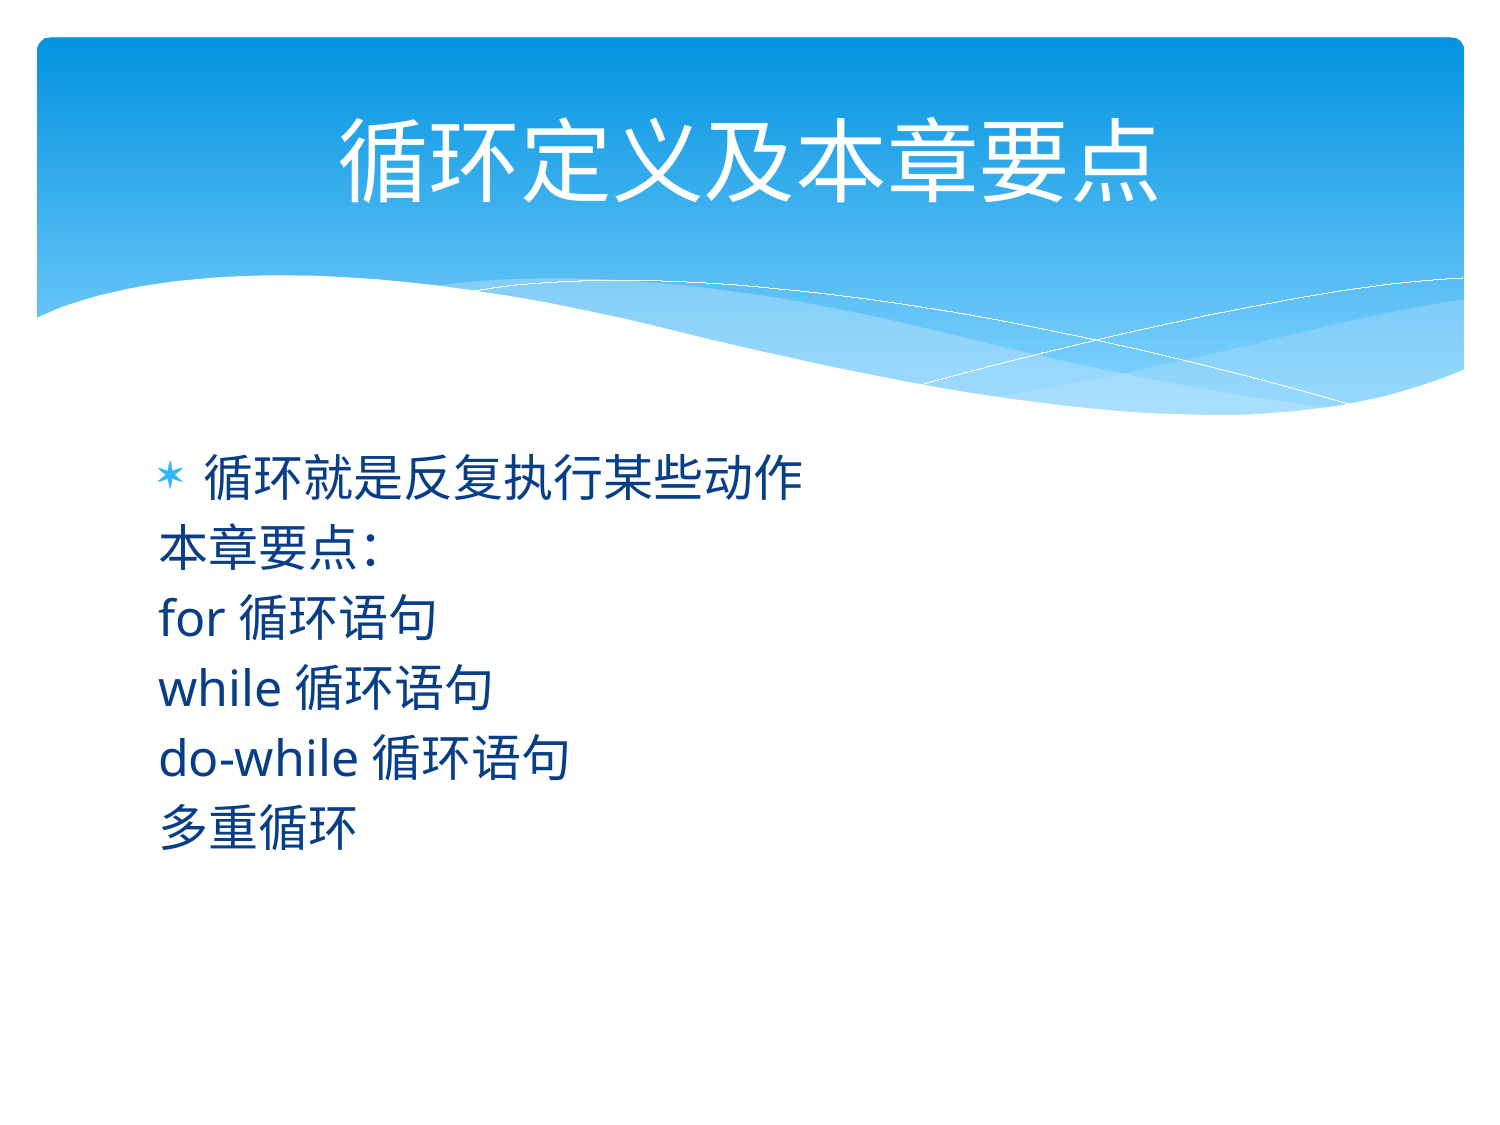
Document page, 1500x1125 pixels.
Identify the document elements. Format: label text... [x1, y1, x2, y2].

list 循环就是反复执行某些动作 本章要点： for循环语句 while循环语句 do-while循环语句 多重循环 [143, 438, 1359, 1005]
title 循环定义及本章要点 [75, 55, 1425, 261]
